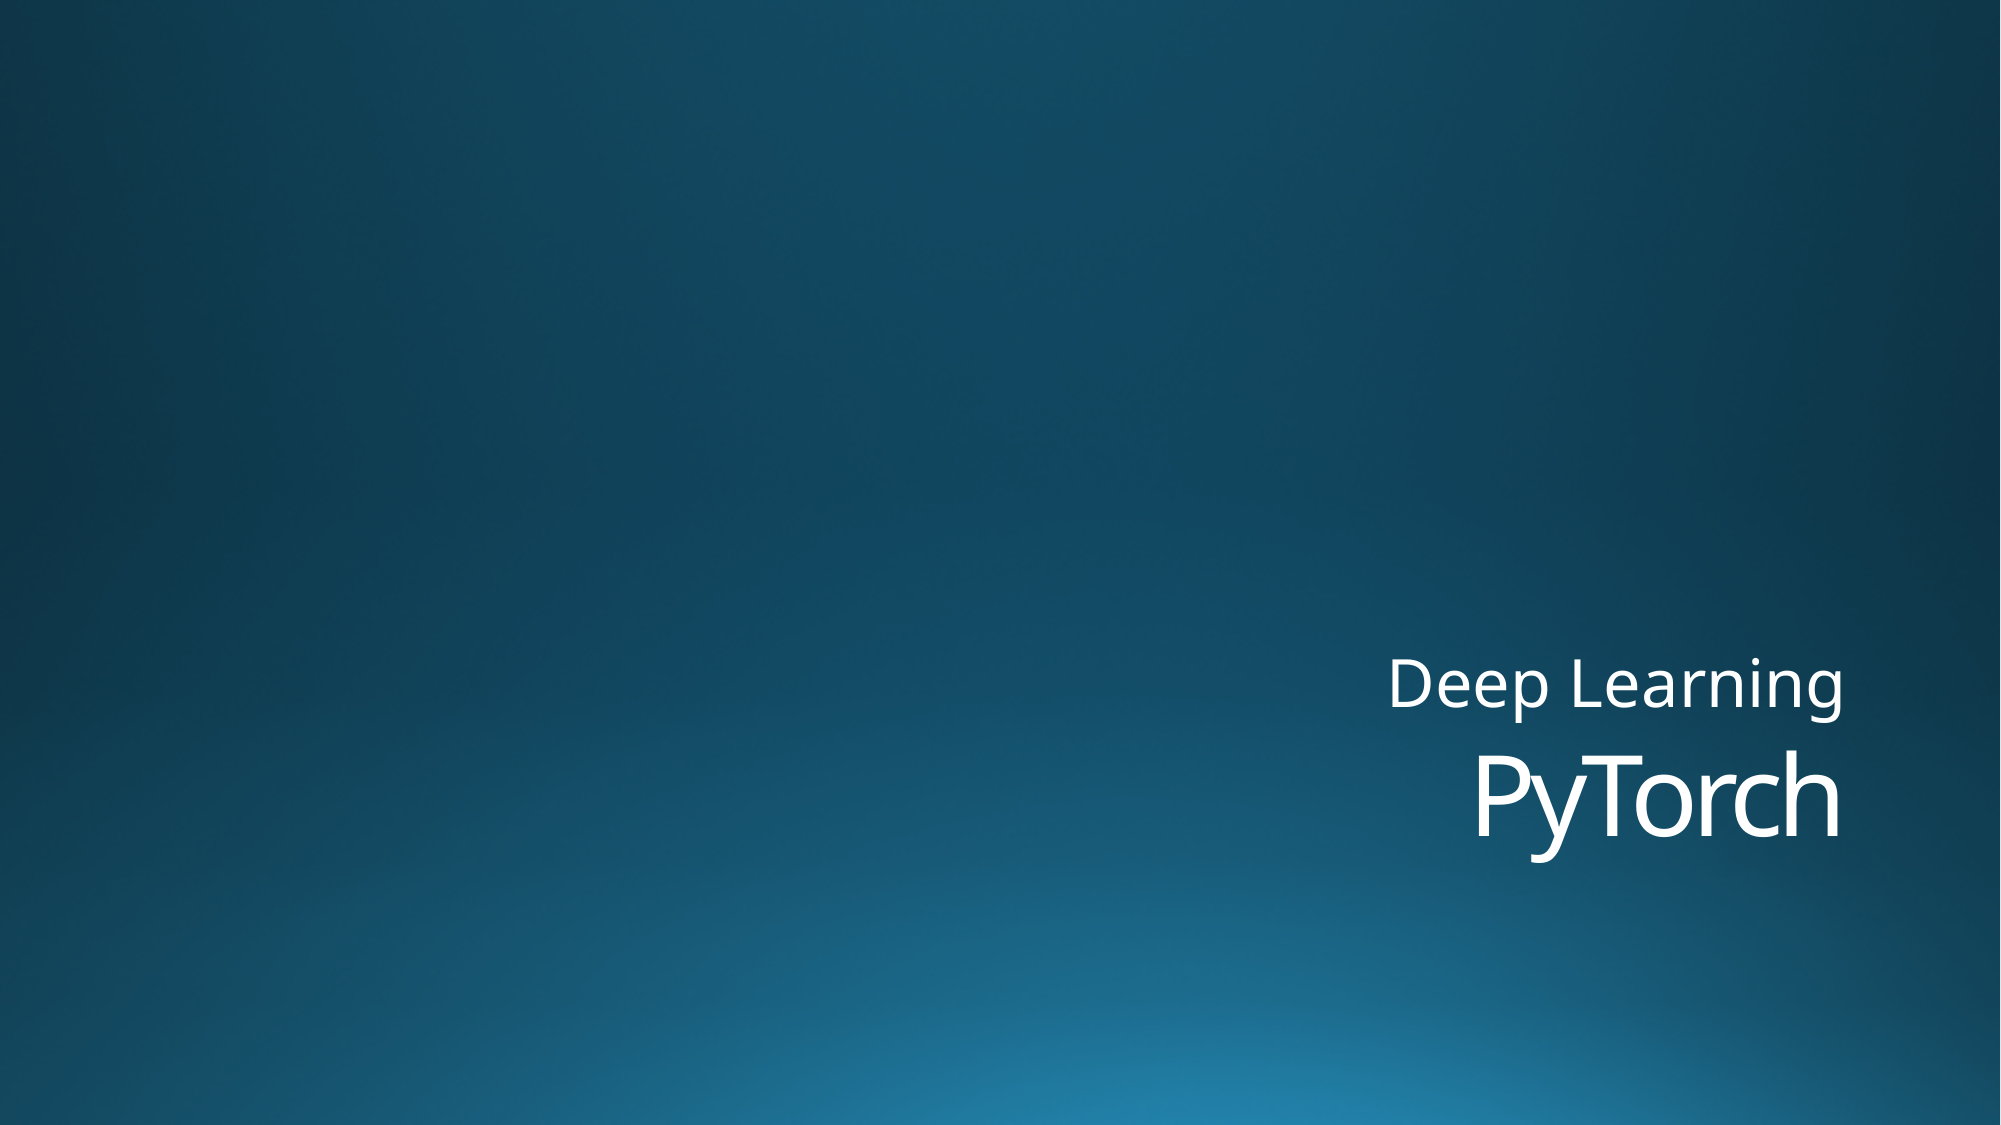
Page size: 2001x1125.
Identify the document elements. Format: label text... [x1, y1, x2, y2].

picture [0, 0, 2001, 1125]
title PyTorch [362, 732, 1863, 1002]
subtitle Deep Learning [362, 606, 1863, 730]
